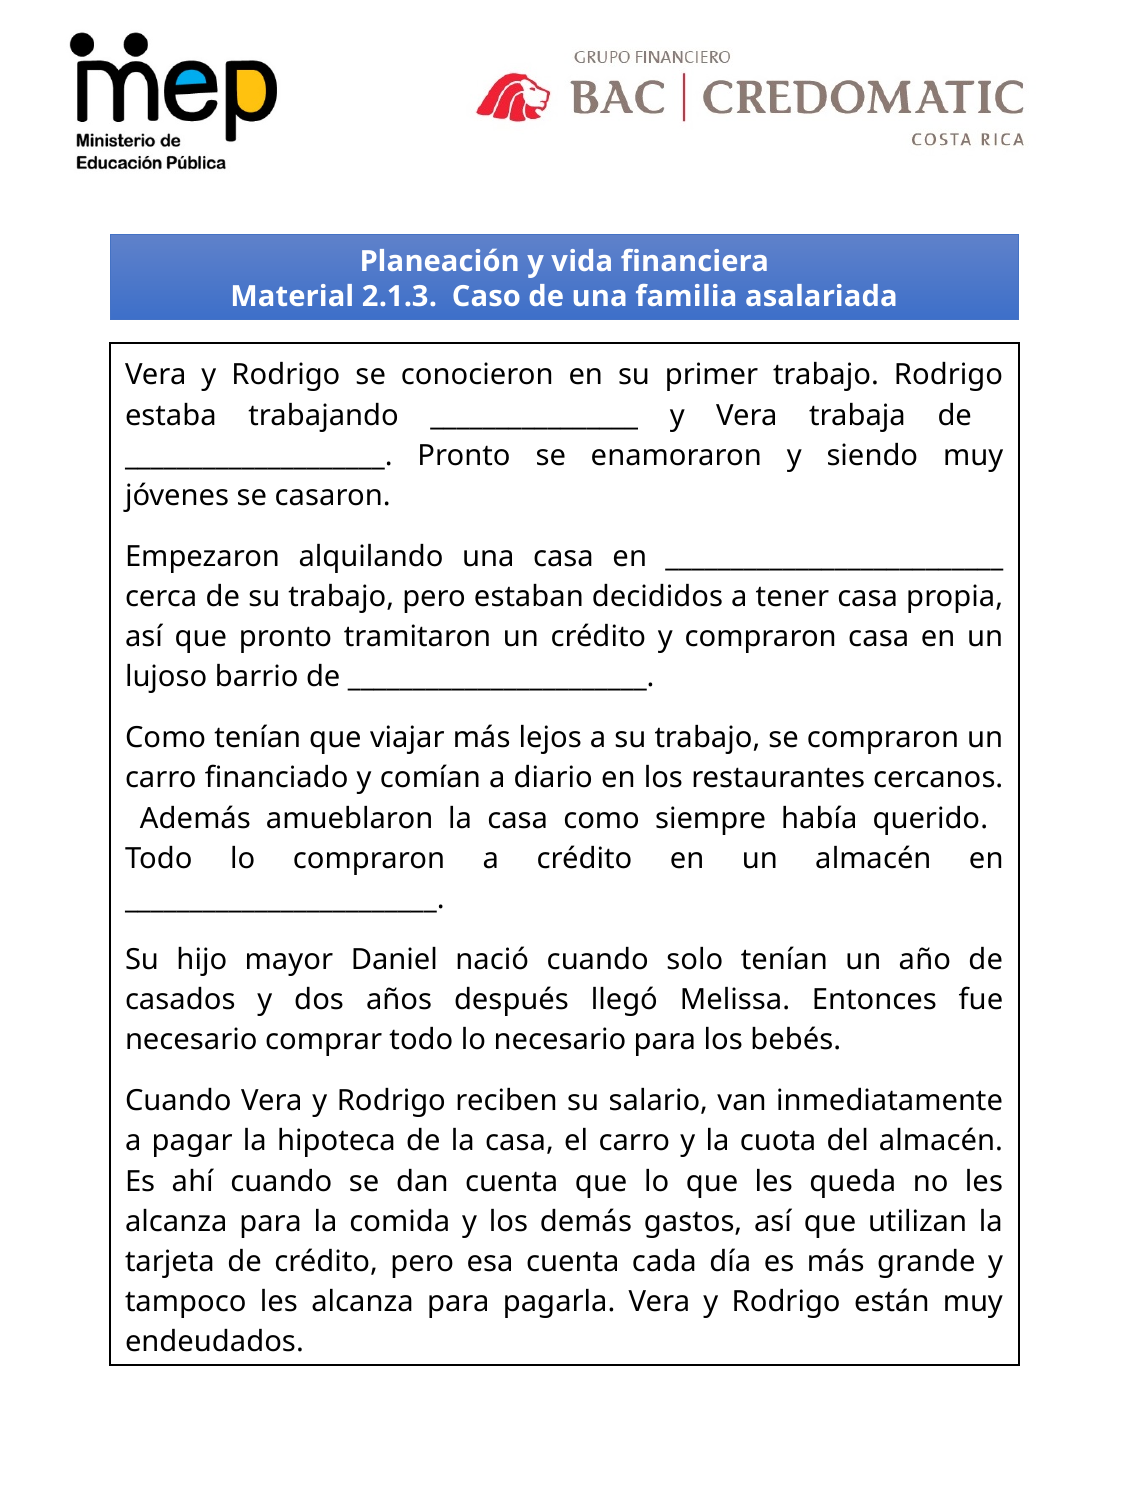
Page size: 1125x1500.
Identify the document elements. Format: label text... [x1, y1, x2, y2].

picture [64, 20, 283, 184]
picture [466, 33, 1038, 156]
text_box Planeación y vida financiera Material 2.1.3. Caso de una familia asalariada [110, 234, 1019, 320]
text_box Vera y Rodrigo se conocieron en su primer trabajo. Rodrigo estaba trabajando ________________ y Vera trabaja de ____________________. Pronto se enamoraron y siendo muy jóvenes se casaron. Empezaron alquilando una casa en __________________________ cerca de su trabajo, pero estaban decididos a tener casa propia, así que pronto tramitaron un crédito y compraron casa en un lujoso barrio de _______________________. Como tenían que viajar más lejos a su trabajo, se compraron un carro financiado y comían a diario en los restaurantes cercanos. Además amueblaron la casa como siempre había querido. Todo lo compraron a crédito en un almacén en ________________________. Su hijo mayor Daniel nació cuando solo tenían un año de casados y dos años después llegó Melissa. Entonces fue necesario comprar todo lo necesario para los bebés. Cuando Vera y Rodrigo reciben su salario, van inmediatamente a pagar la hipoteca de la casa, el carro y la cuota del almacén. Es ahí cuando se dan cuenta que lo que les queda no les alcanza para la comida y los demás gastos, así que utilizan la tarjeta de crédito, pero esa cuenta cada día es más grande y tampoco les alcanza para pagarla. Vera y Rodrigo están muy endeudados. [109, 342, 1020, 1366]
